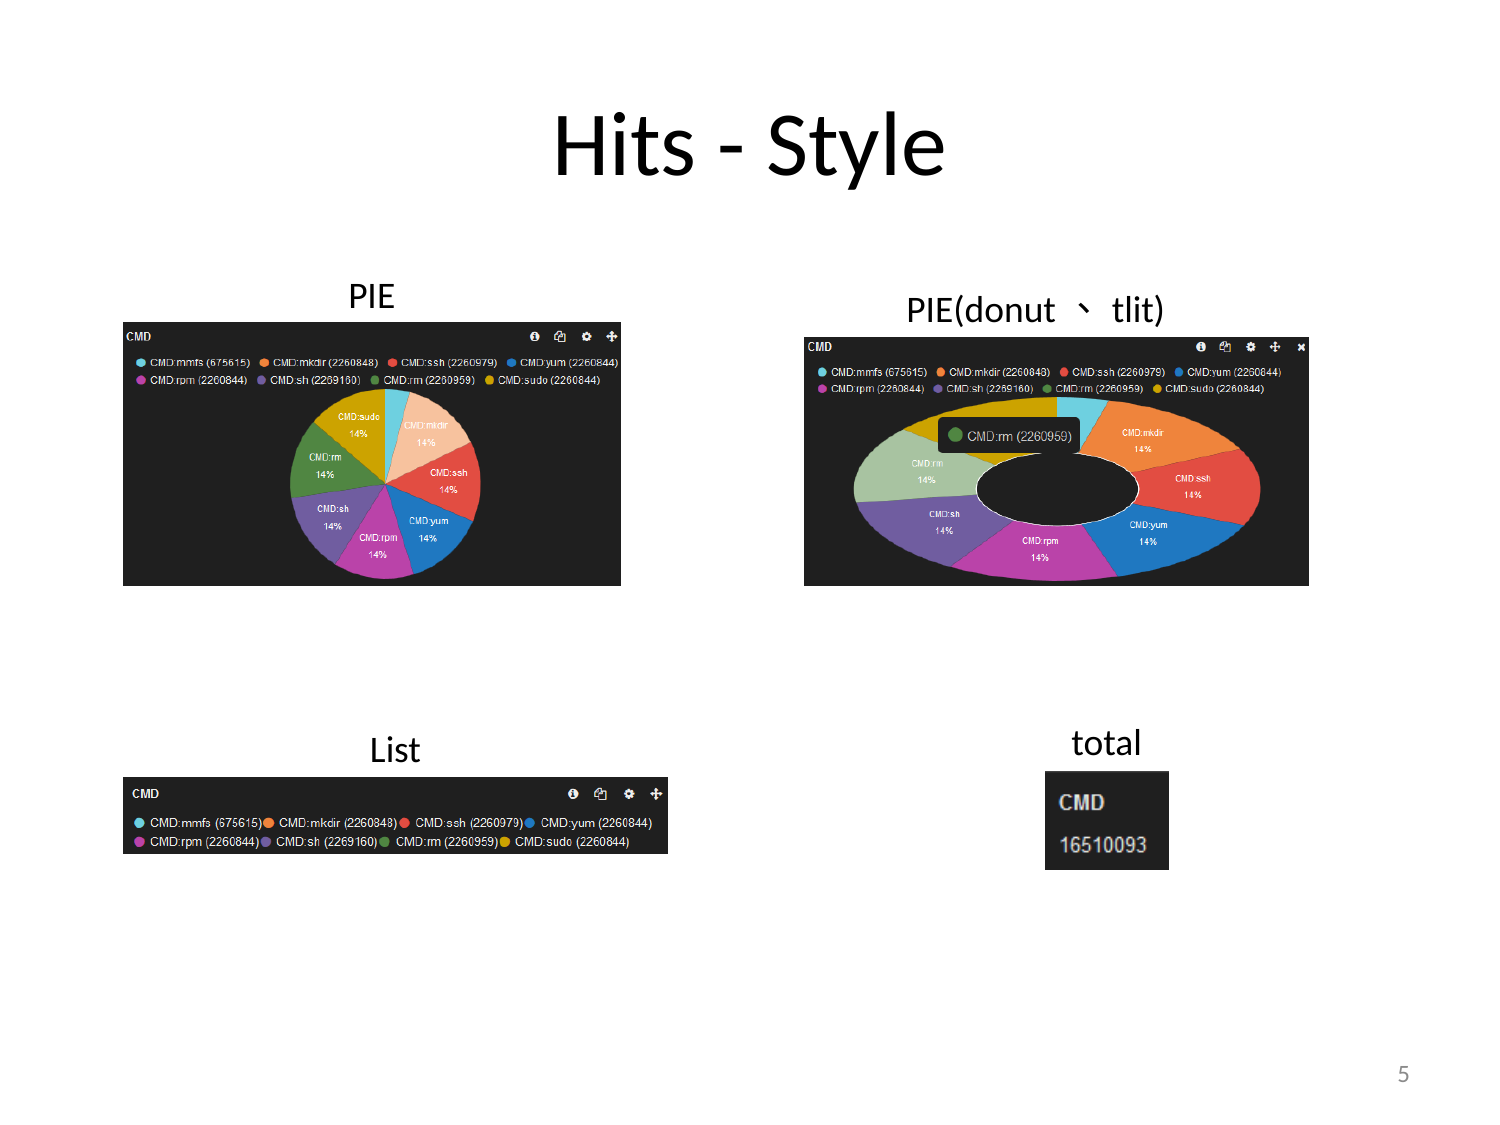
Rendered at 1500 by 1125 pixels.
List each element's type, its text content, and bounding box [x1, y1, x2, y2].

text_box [804, 276, 1309, 587]
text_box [123, 716, 668, 855]
slide_number 5 [1074, 1042, 1425, 1103]
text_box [123, 262, 621, 587]
title Hits - Style [75, 45, 1425, 233]
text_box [1045, 710, 1169, 870]
